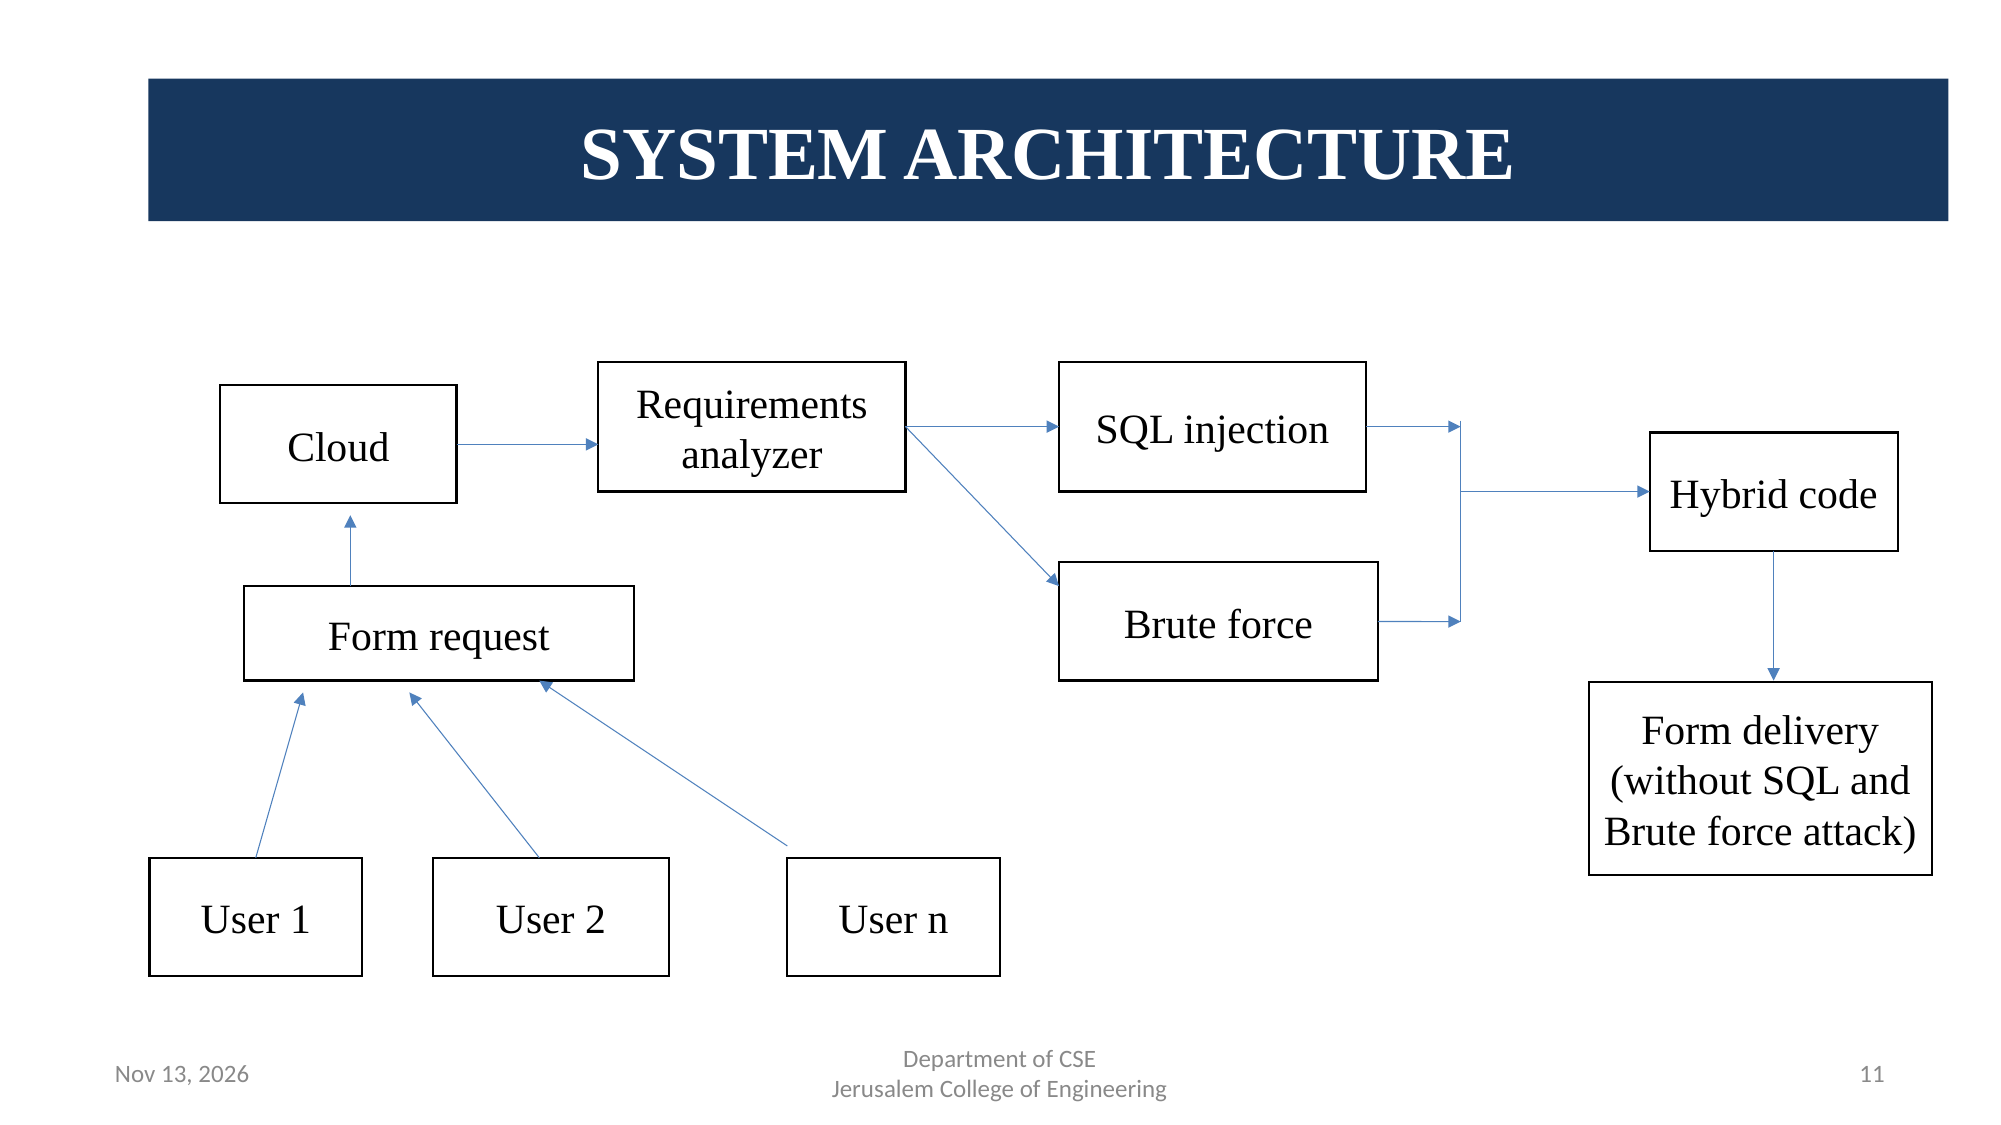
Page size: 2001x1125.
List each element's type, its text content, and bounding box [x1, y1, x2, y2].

text_box User n [786, 857, 1001, 977]
text_box SQL injection [1058, 361, 1367, 493]
text_box [834, 751, 1733, 988]
text_box Cloud [219, 384, 458, 504]
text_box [905, 426, 1059, 587]
text_box Requirements analyzer [597, 361, 907, 493]
text_box Hybrid code [1649, 431, 1899, 552]
text_box Form delivery (without SQL and Brute force attack) [1588, 681, 1933, 876]
text_box 11 [1433, 1042, 1900, 1103]
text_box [409, 692, 540, 858]
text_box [539, 680, 788, 846]
text_box User 2 [432, 857, 670, 977]
text_box 30-Jan-25 [99, 1042, 567, 1103]
text_box Department of CSE Jerusalem College of Engineering [683, 1042, 1317, 1103]
text_box Brute force [1058, 561, 1379, 682]
text_box Form request [243, 585, 635, 682]
title SYSTEM ARCHITECTURE [148, 78, 1949, 222]
text_box User 1 [148, 857, 363, 977]
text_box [255, 692, 303, 858]
